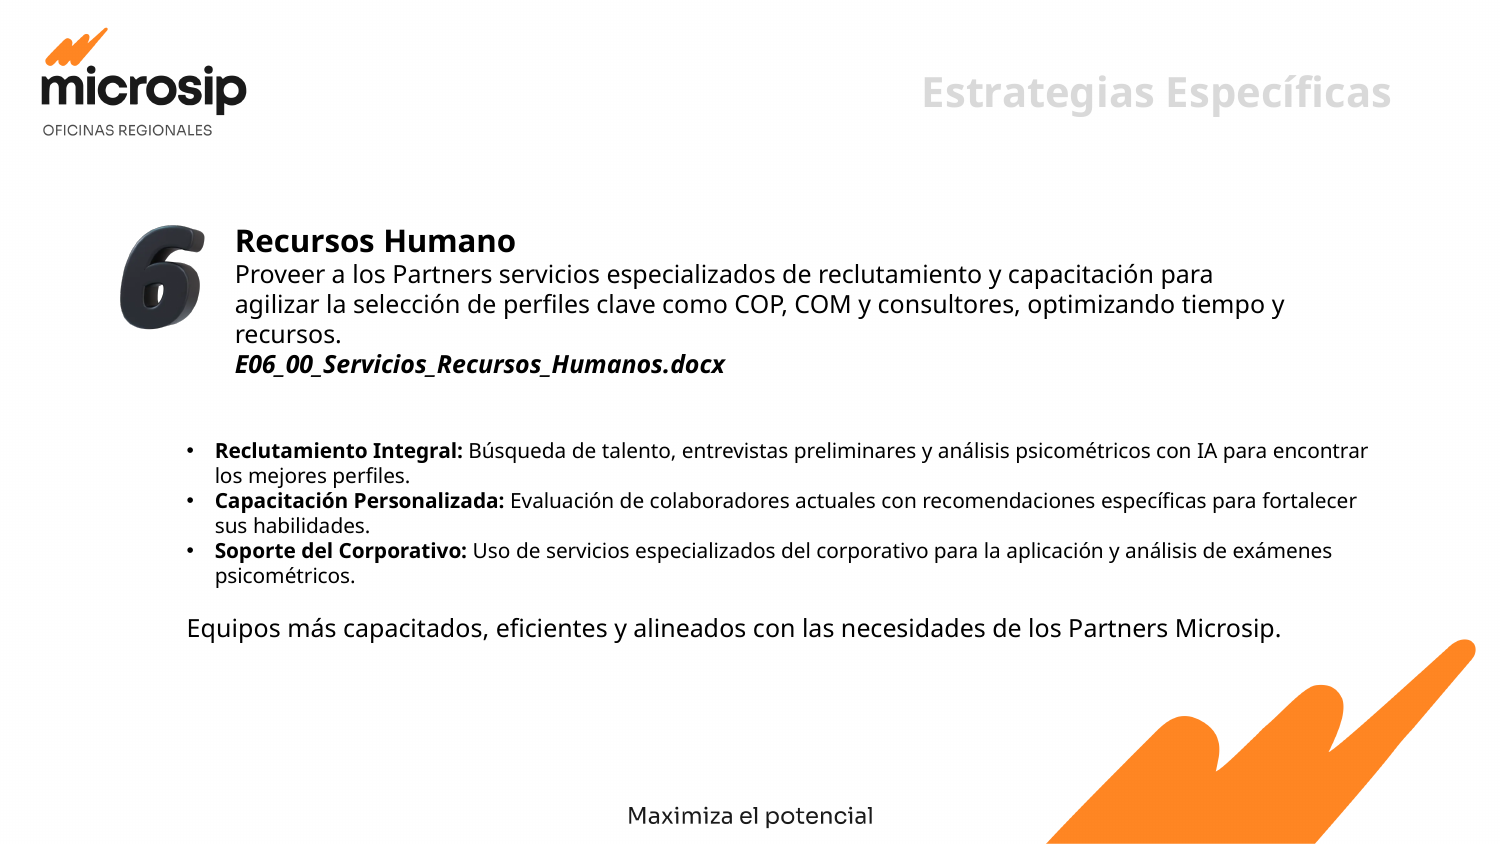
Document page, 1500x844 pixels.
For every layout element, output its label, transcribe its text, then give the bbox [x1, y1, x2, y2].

text_box Estrategias Específicas [907, 58, 1408, 124]
text_box Recursos Humano Proveer a los Partners servicios especializados de reclutamiento y capacitación para agilizar la selección de perfiles clave como COP, COM y consultores, optimizando tiempo y recursos. E06_00_Servicios_Recursos_Humanos.docx [209, 213, 1308, 386]
picture [0, 0, 1500, 844]
text_box Reclutamiento Integral: Búsqueda de talento, entrevistas preliminares y análisis psicométricos con IA para encontrar los mejores perfiles. Capacitación Personalizada: Evaluación de colaboradores actuales con recomendaciones específicas para fortalecer sus habilidades. Soporte del Corporativo: Uso de servicios especializados del corporativo para la aplicación y análisis de exámenes psicométricos. Equipos más capacitados, eficientes y alineados con las necesidades de los Partners Microsip. [171, 430, 1387, 651]
